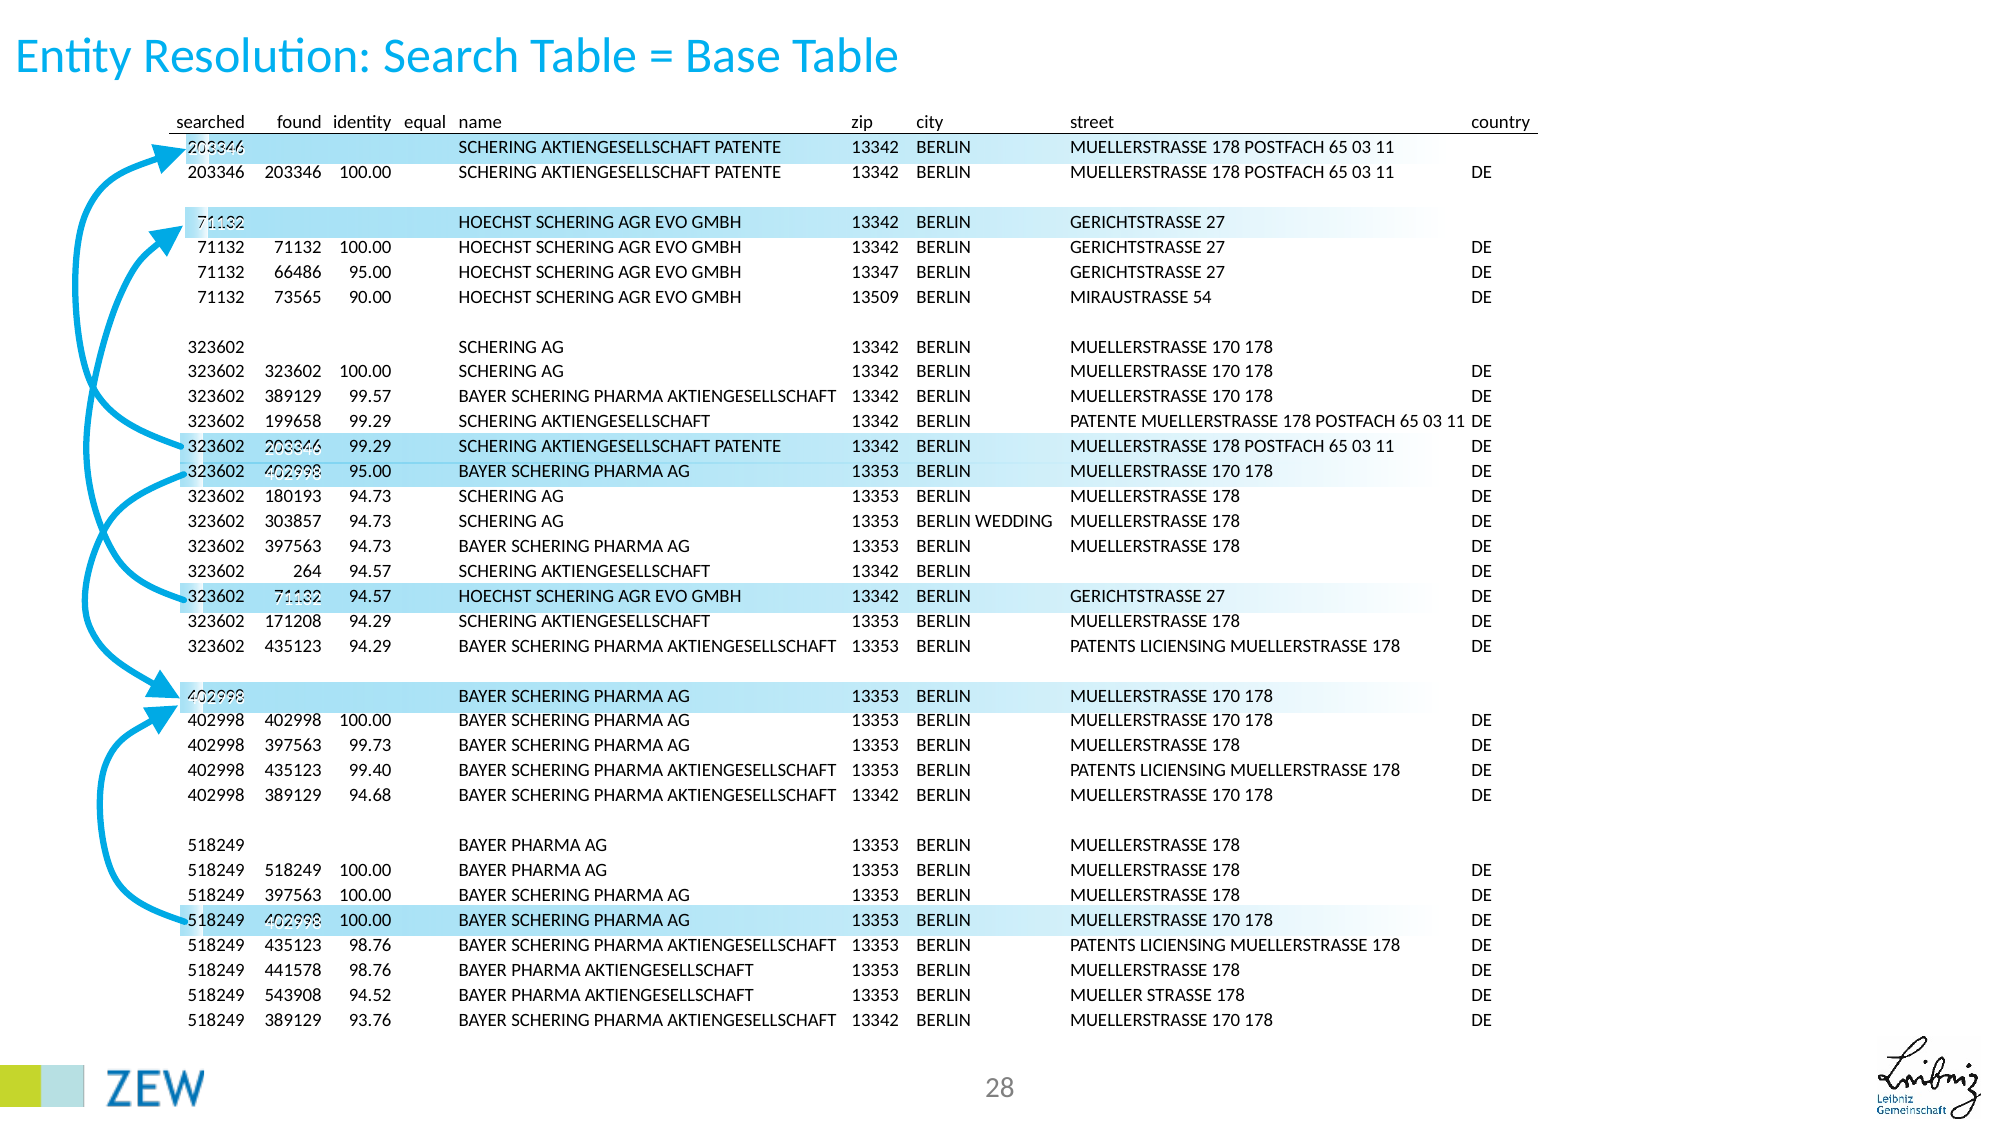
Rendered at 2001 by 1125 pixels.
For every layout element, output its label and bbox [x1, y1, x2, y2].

text_box [74, 128, 1449, 941]
table_header [169, 109, 1538, 133]
picture [1877, 1036, 1981, 1119]
table_cell [169, 134, 173, 147]
table_cell [169, 134, 1538, 1031]
slide_number [928, 1060, 1072, 1108]
title [0, 16, 2000, 96]
